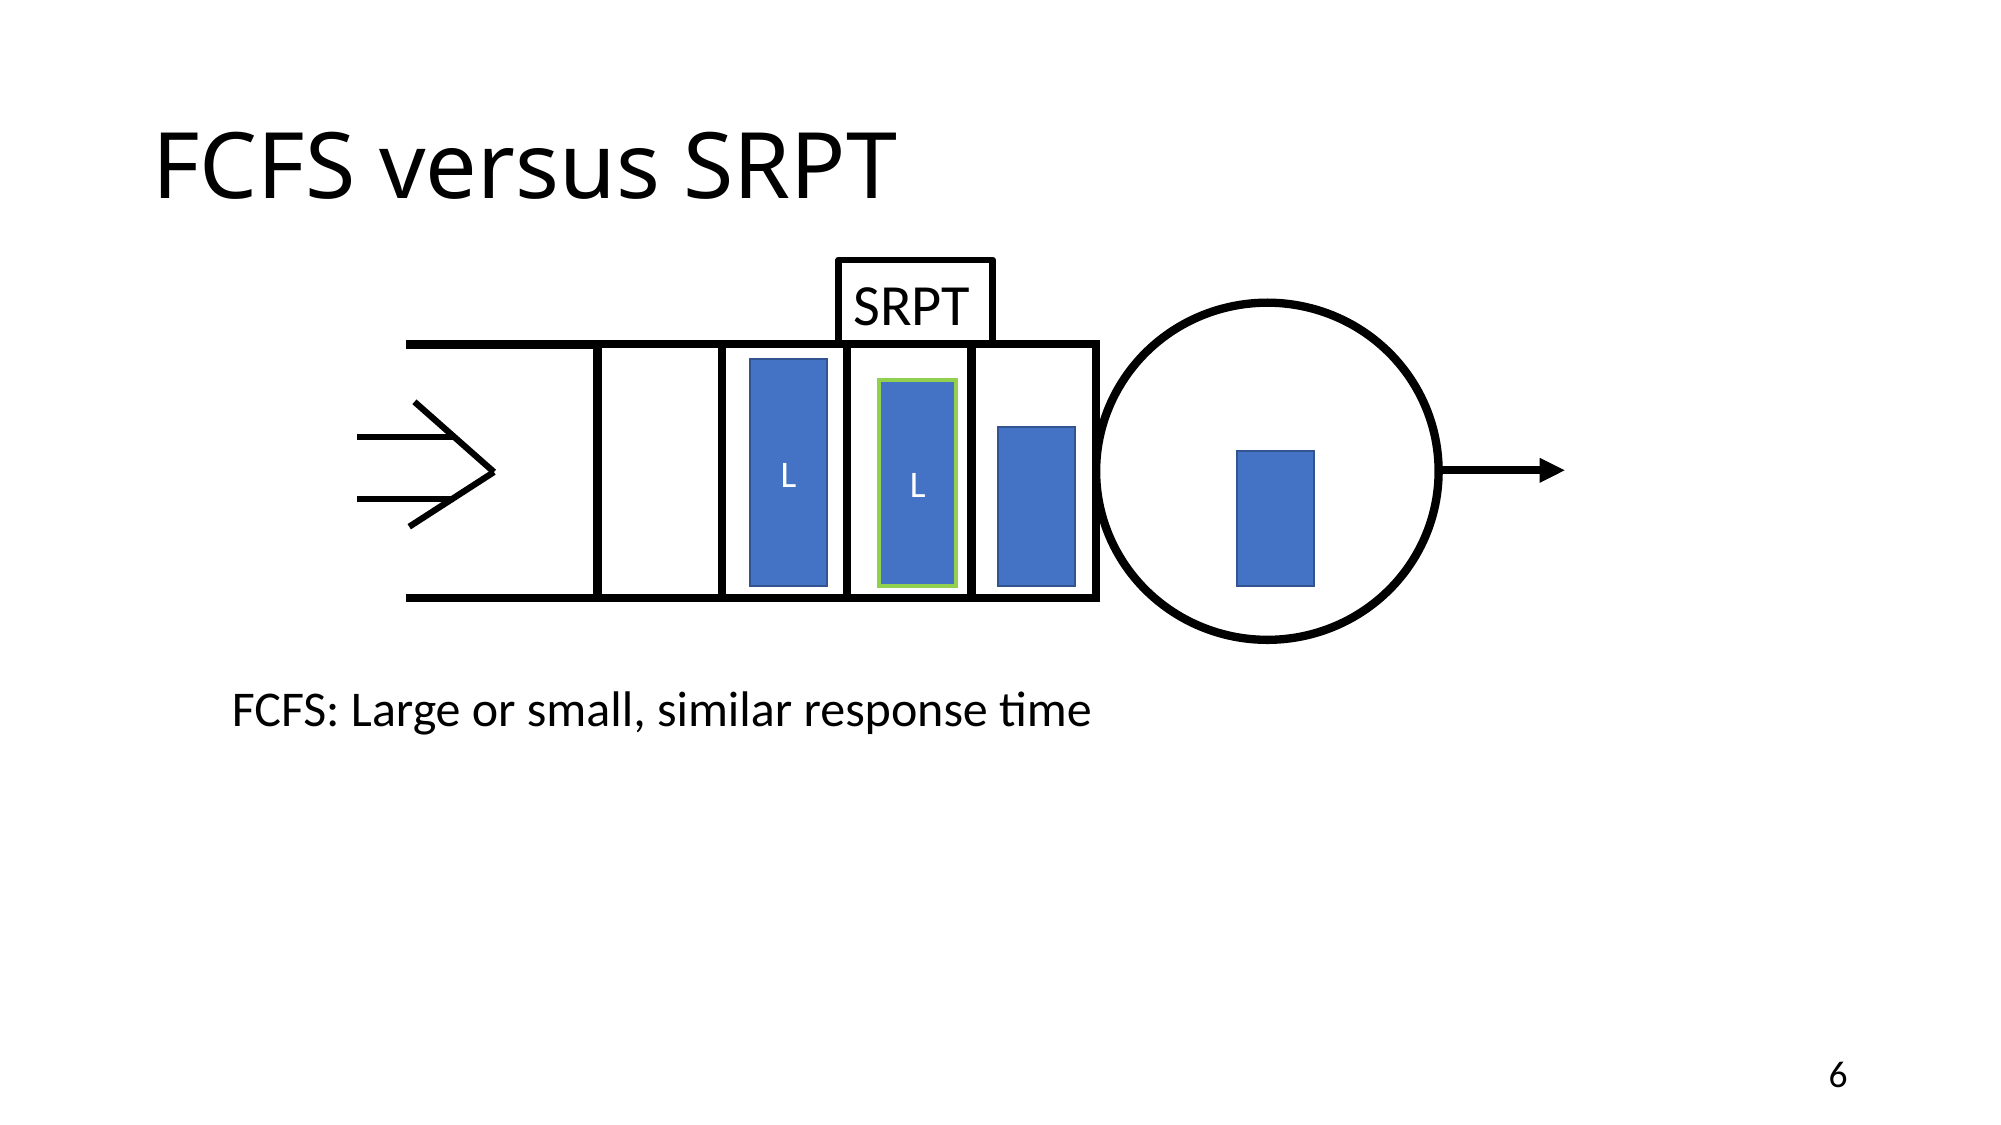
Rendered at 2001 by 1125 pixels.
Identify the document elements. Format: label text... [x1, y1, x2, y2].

text_box SRPT [838, 259, 993, 302]
slide_number 6 [1412, 1042, 1863, 1103]
title FCFS versus SRPT [137, 59, 1863, 278]
text_box FCFS: Large or small, similar response time [217, 668, 1346, 804]
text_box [356, 302, 1565, 640]
